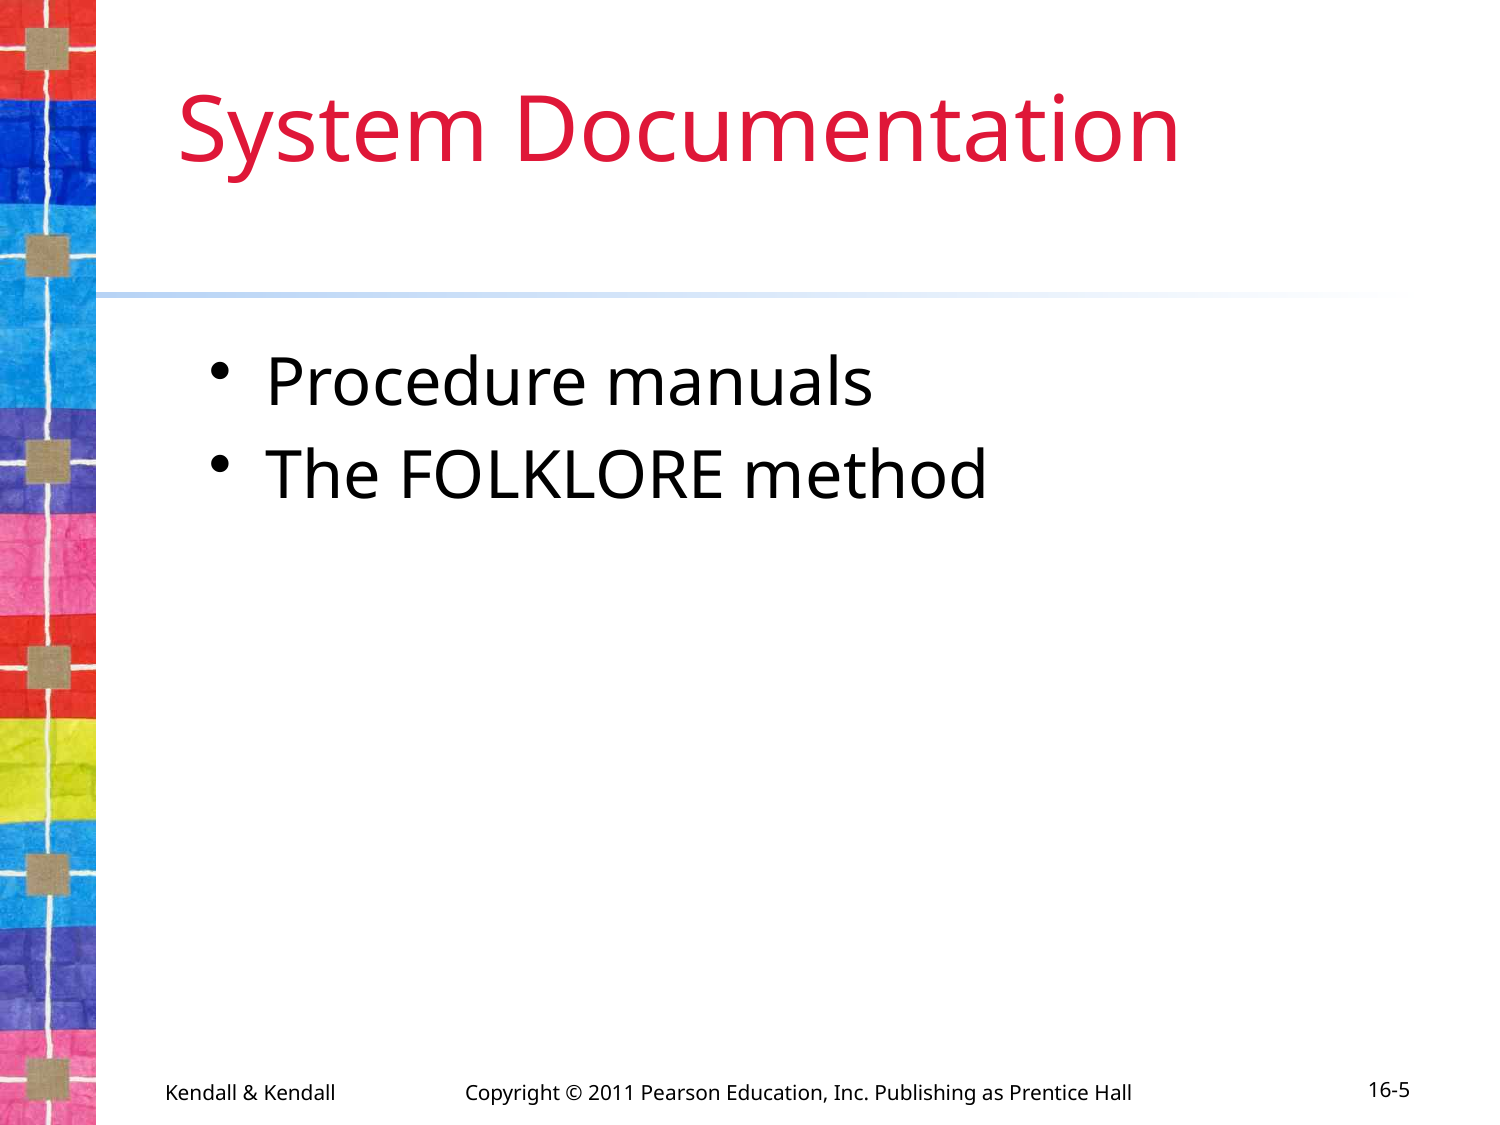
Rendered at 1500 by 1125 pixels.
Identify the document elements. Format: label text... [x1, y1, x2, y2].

slide_number Kendall & Kendall Copyright © 2011 Pearson Education, Inc. Publishing as Prentice Hall [149, 1037, 1112, 1113]
title System Documentation [162, 62, 1455, 251]
slide_number 16-5 [1112, 1037, 1426, 1113]
list Procedure manuals The FOLKLORE method [193, 330, 1470, 1007]
picture [0, 0, 96, 1125]
